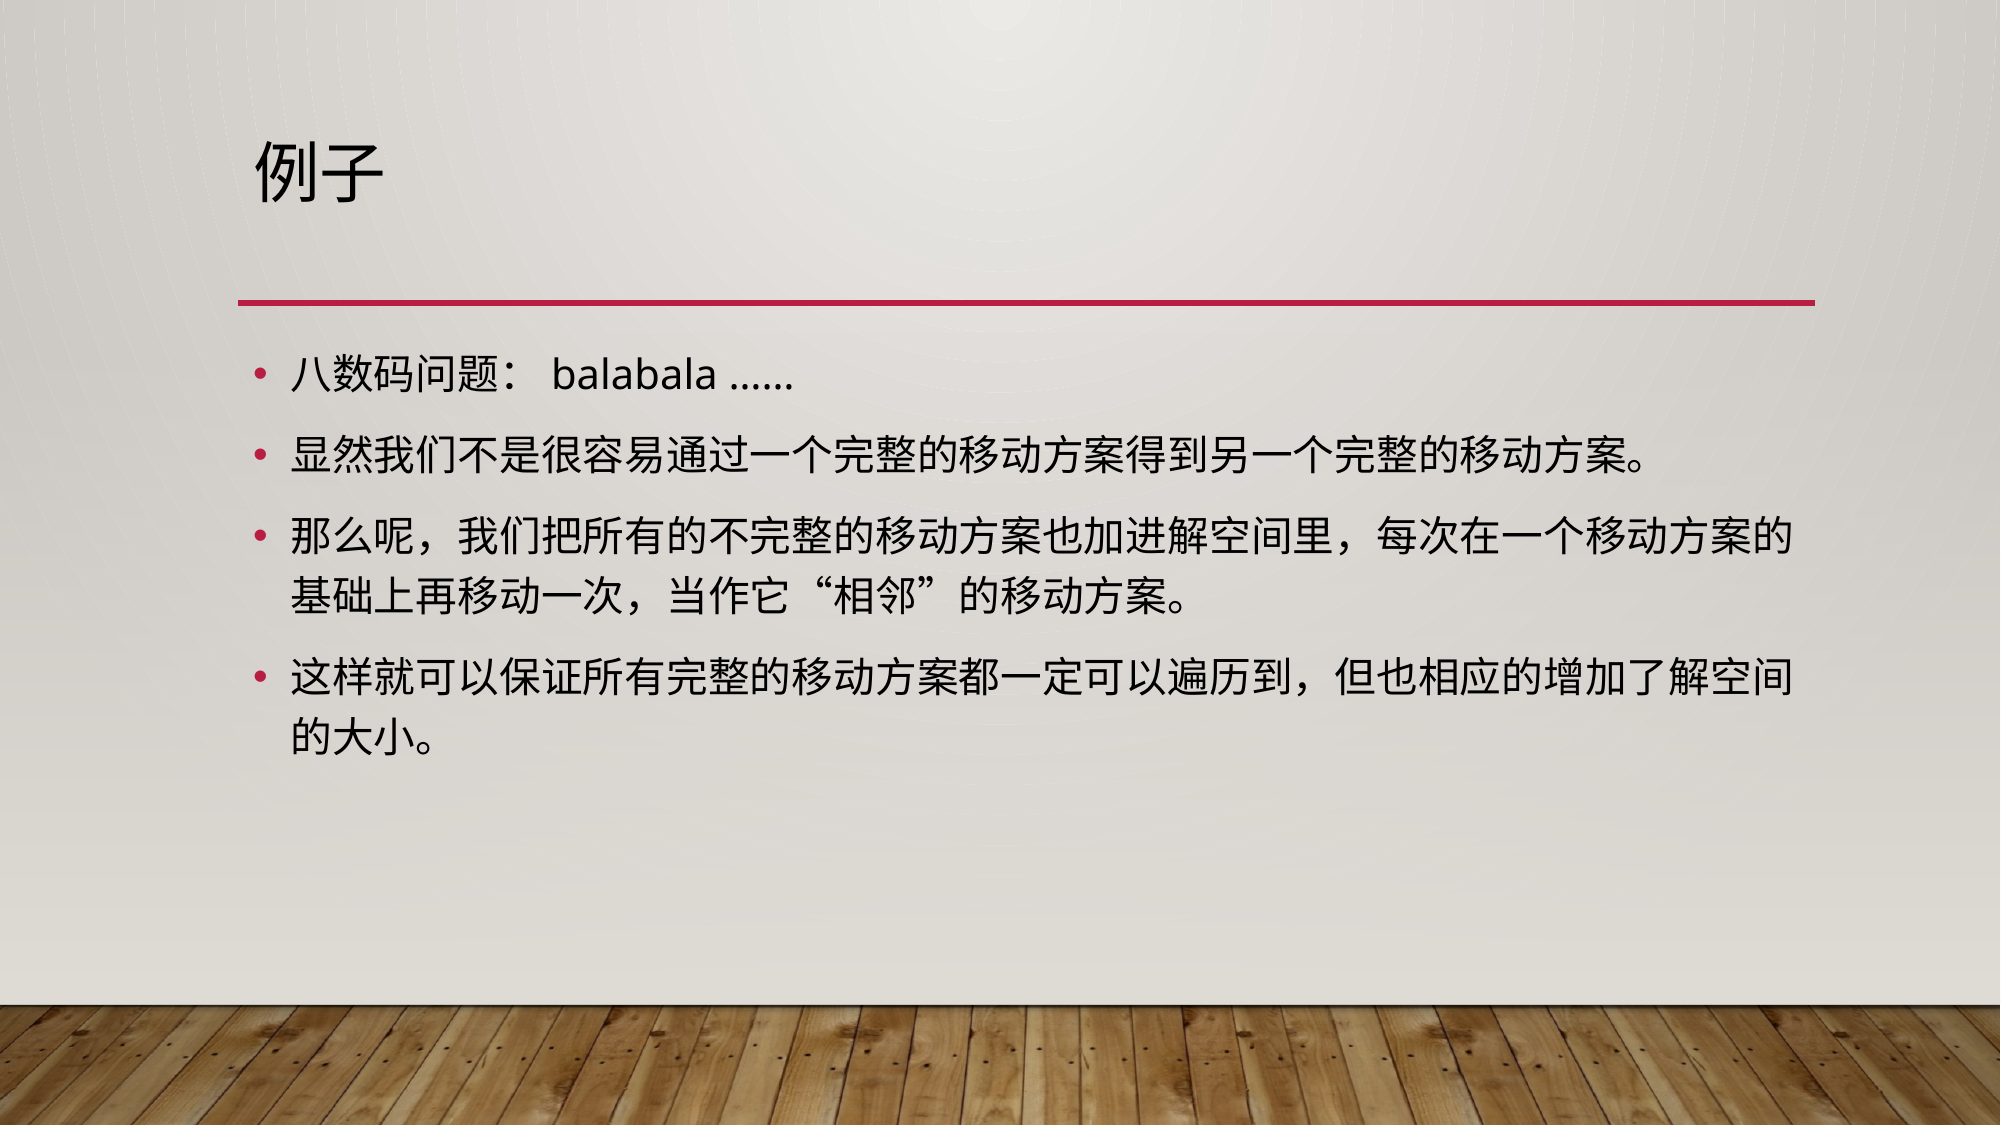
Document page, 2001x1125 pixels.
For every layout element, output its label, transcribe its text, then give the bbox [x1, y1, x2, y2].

list 八数码问题：balabala …… 显然我们不是很容易通过一个完整的移动方案得到另一个完整的移动方案。 那么呢，我们把所有的不完整的移动方案也加进解空间里，每次在一个移动方案的基础上再移动一次，当作它“相邻”的移动方案。 这样就可以保证所有完整的移动方案都一定可以遍历到，但也相应的增加了解空间的大小。 [238, 330, 1814, 897]
title 例子 [238, 131, 1814, 305]
picture [0, 1005, 2000, 1125]
